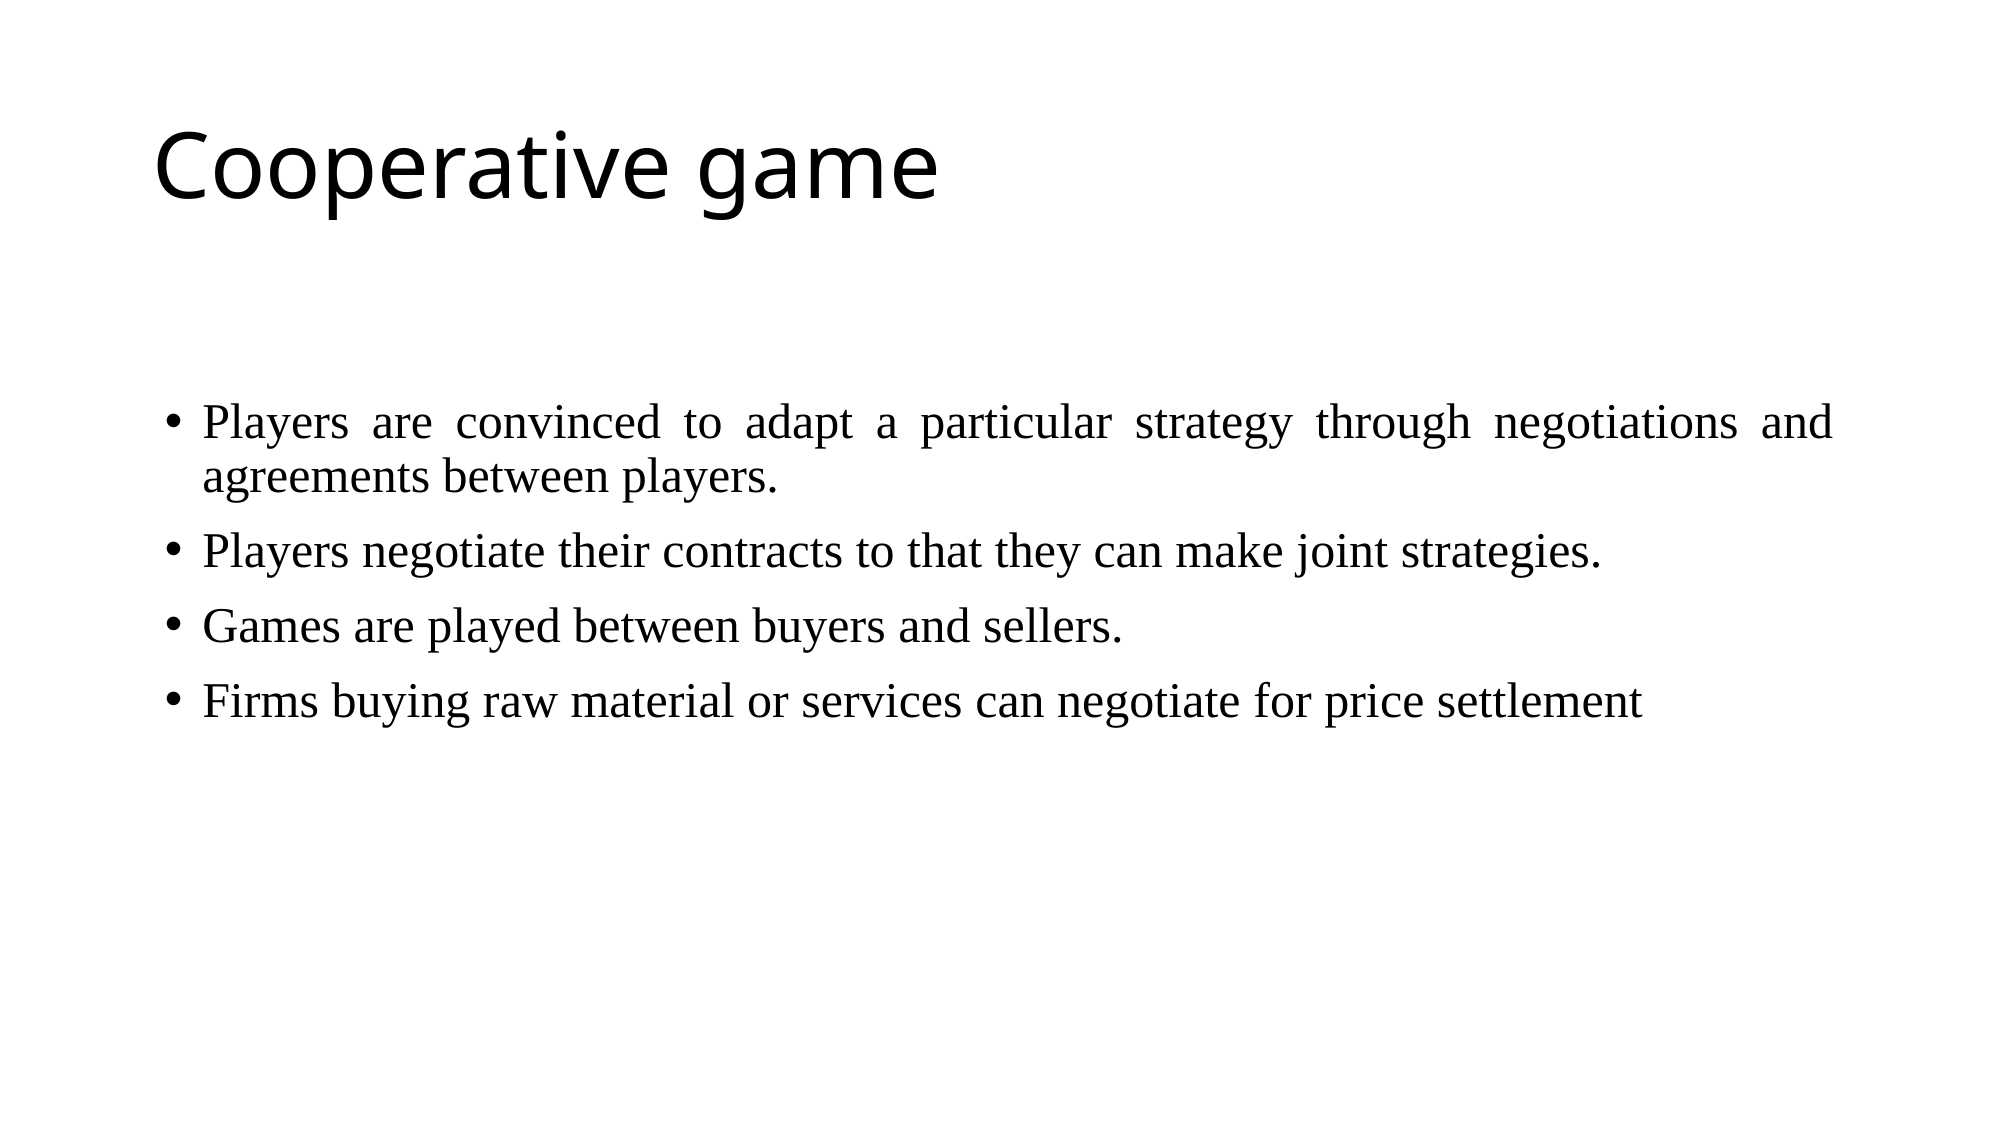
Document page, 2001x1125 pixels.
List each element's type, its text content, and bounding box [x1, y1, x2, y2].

title Cooperative game [137, 59, 1863, 278]
list Players are convinced to adapt a particular strategy through negotiations and agreements between players. Players negotiate their contracts to that they can make joint strategies. Games are played between buyers and sellers. Firms buying raw material or services can negotiate for price settlement [149, 388, 1850, 950]
